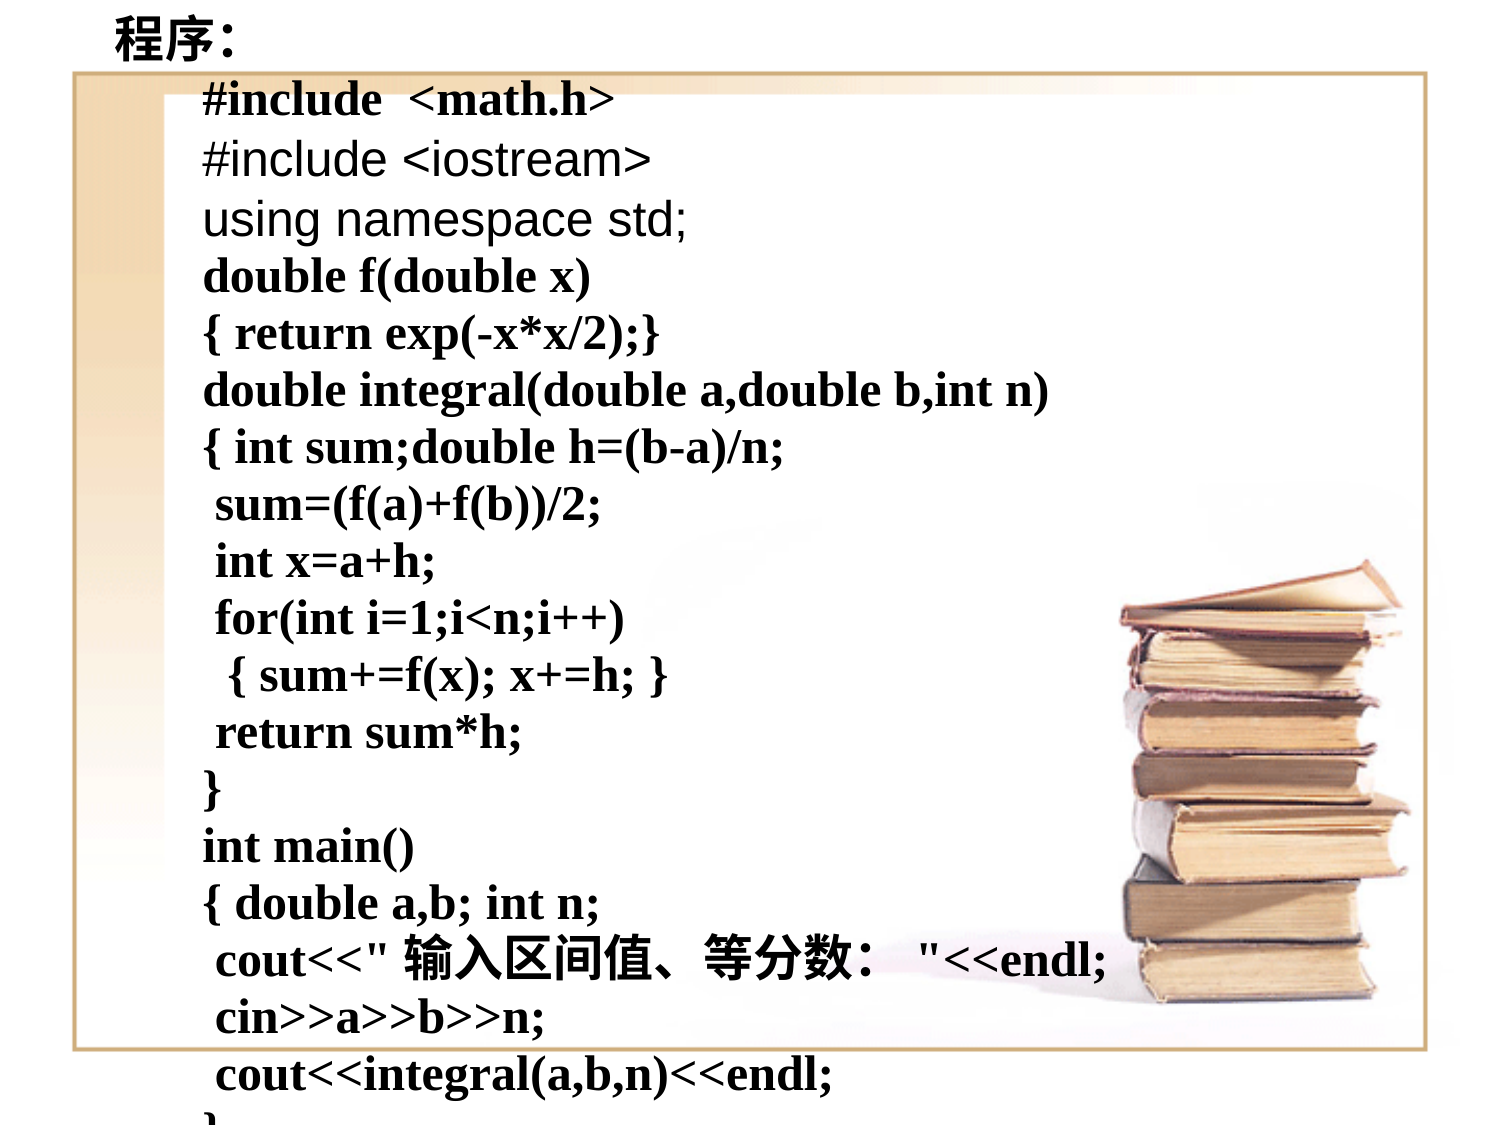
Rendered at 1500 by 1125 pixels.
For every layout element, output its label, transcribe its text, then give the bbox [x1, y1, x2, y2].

text_box #include <math.h> #include <iostream> using namespace std; double f(double x) { return exp(-x*x/2);} double integral(double a,double b,int n) { int sum;double h=(b-a)/n; sum=(f(a)+f(b))/2; int x=a+h; for(int i=1;i<n;i++) { sum+=f(x); x+=h; } return sum*h; } int main() { double a,b; int n; cout<<"输入区间值、等分数："<<endl; cin>>a>>b>>n; cout<<integral(a,b,n)<<endl; } [187, 62, 1275, 1125]
picture [0, 0, 187, 1125]
picture [401, 0, 1500, 1125]
text_box 程序： [100, 0, 401, 75]
